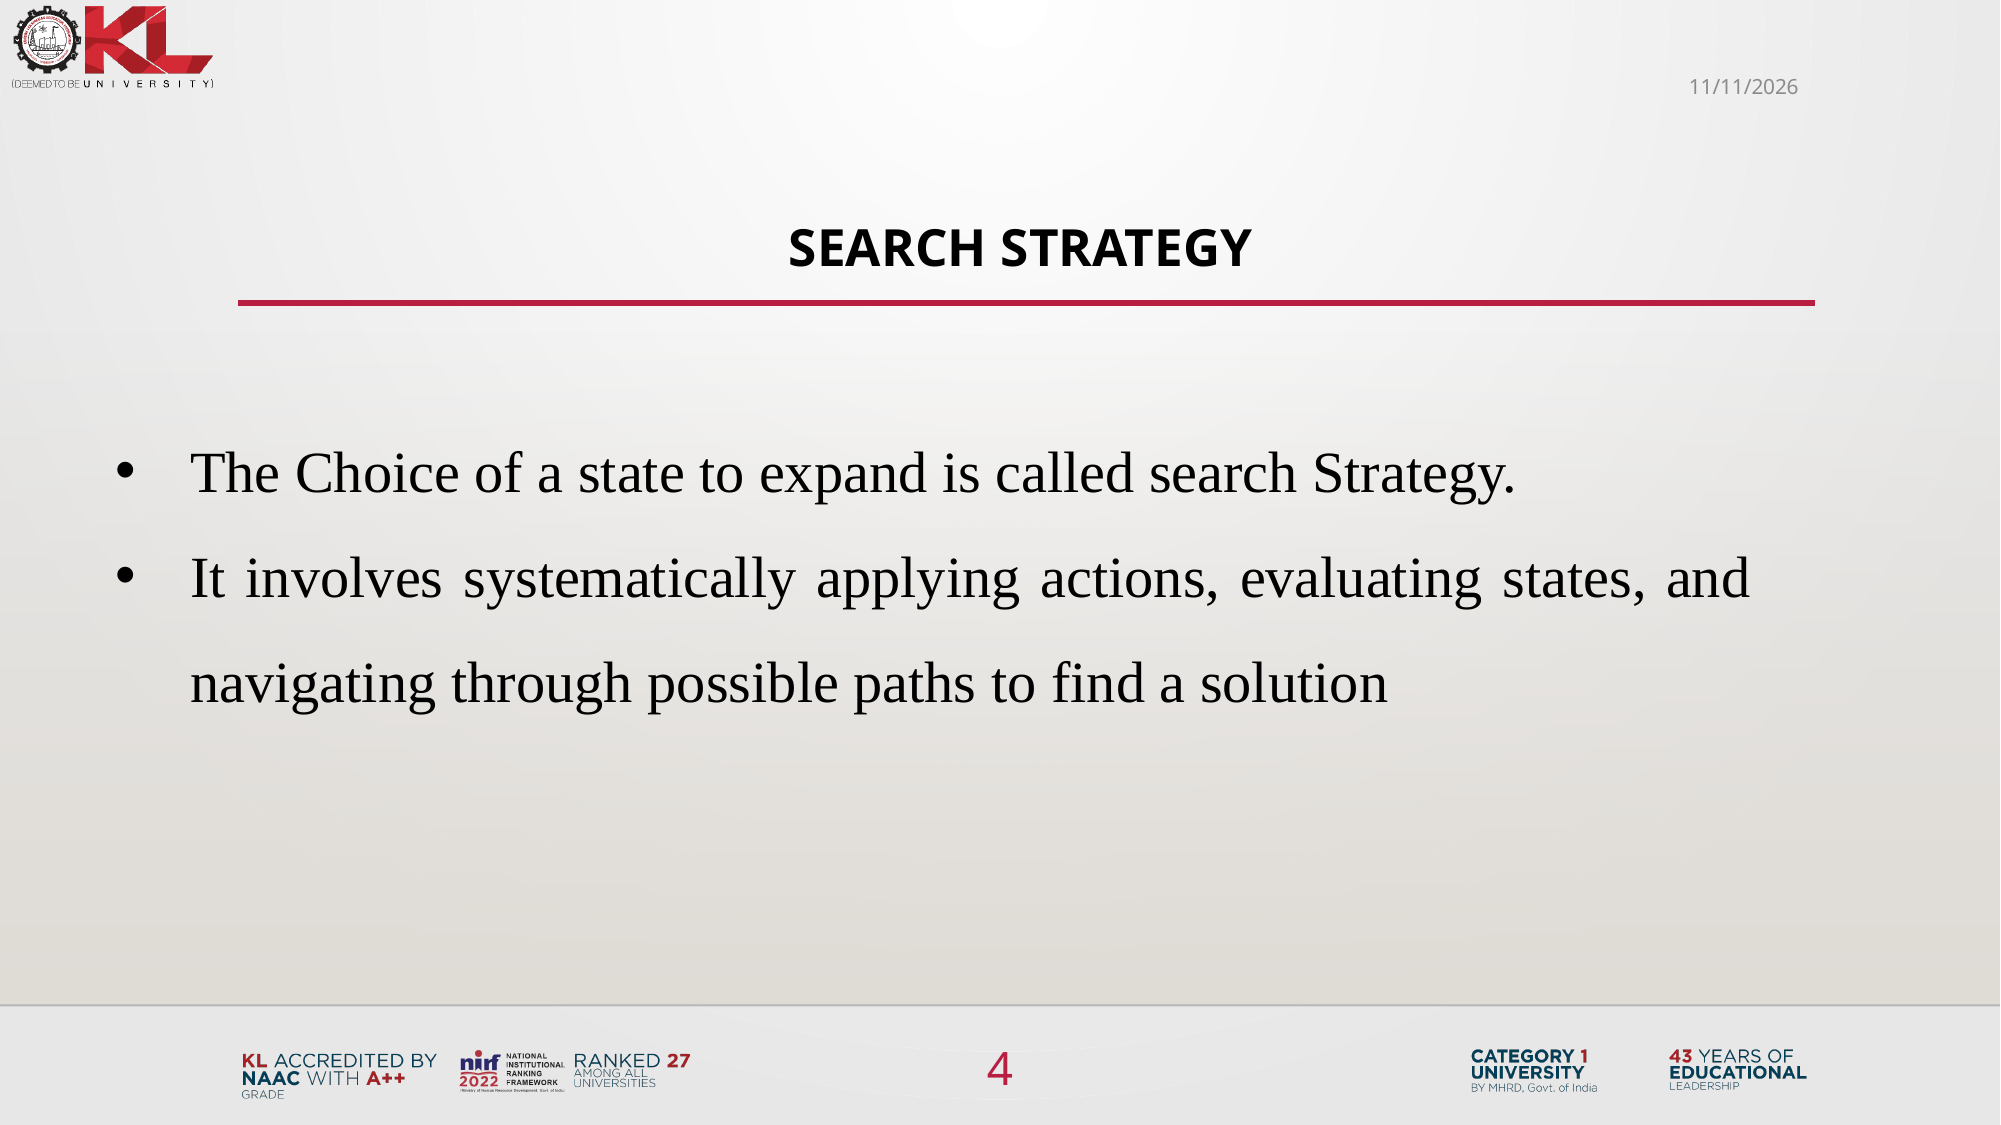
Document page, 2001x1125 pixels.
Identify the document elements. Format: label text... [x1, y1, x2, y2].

slide_number 4 [933, 1031, 1067, 1115]
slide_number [1239, 62, 1814, 113]
text_box The Choice of a state to expand is called search Strategy. It involves systematically applying actions, evaluating states, and navigating through possible paths to find a solution [100, 426, 1767, 722]
title Search Strategy [233, 214, 1809, 286]
picture [1447, 1045, 1814, 1101]
picture [238, 1045, 716, 1103]
picture [12, 5, 213, 88]
